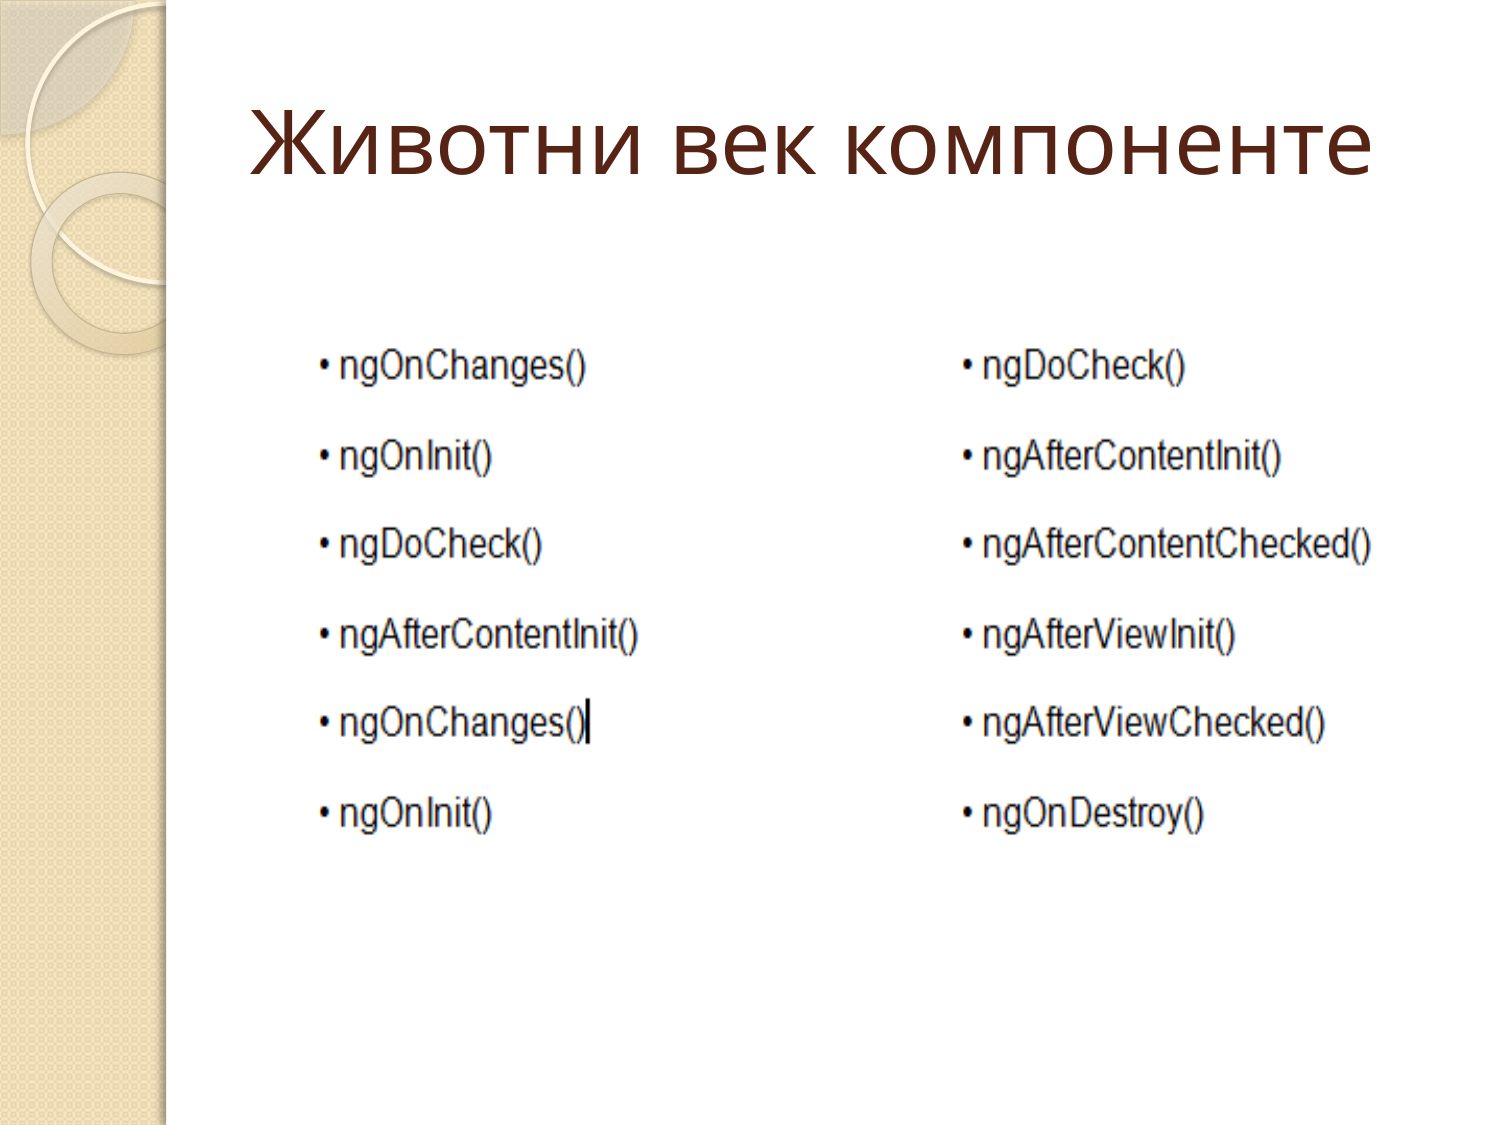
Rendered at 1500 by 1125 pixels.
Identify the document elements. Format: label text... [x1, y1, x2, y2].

title Животни век компоненте [235, 45, 1466, 233]
picture [250, 249, 1413, 913]
